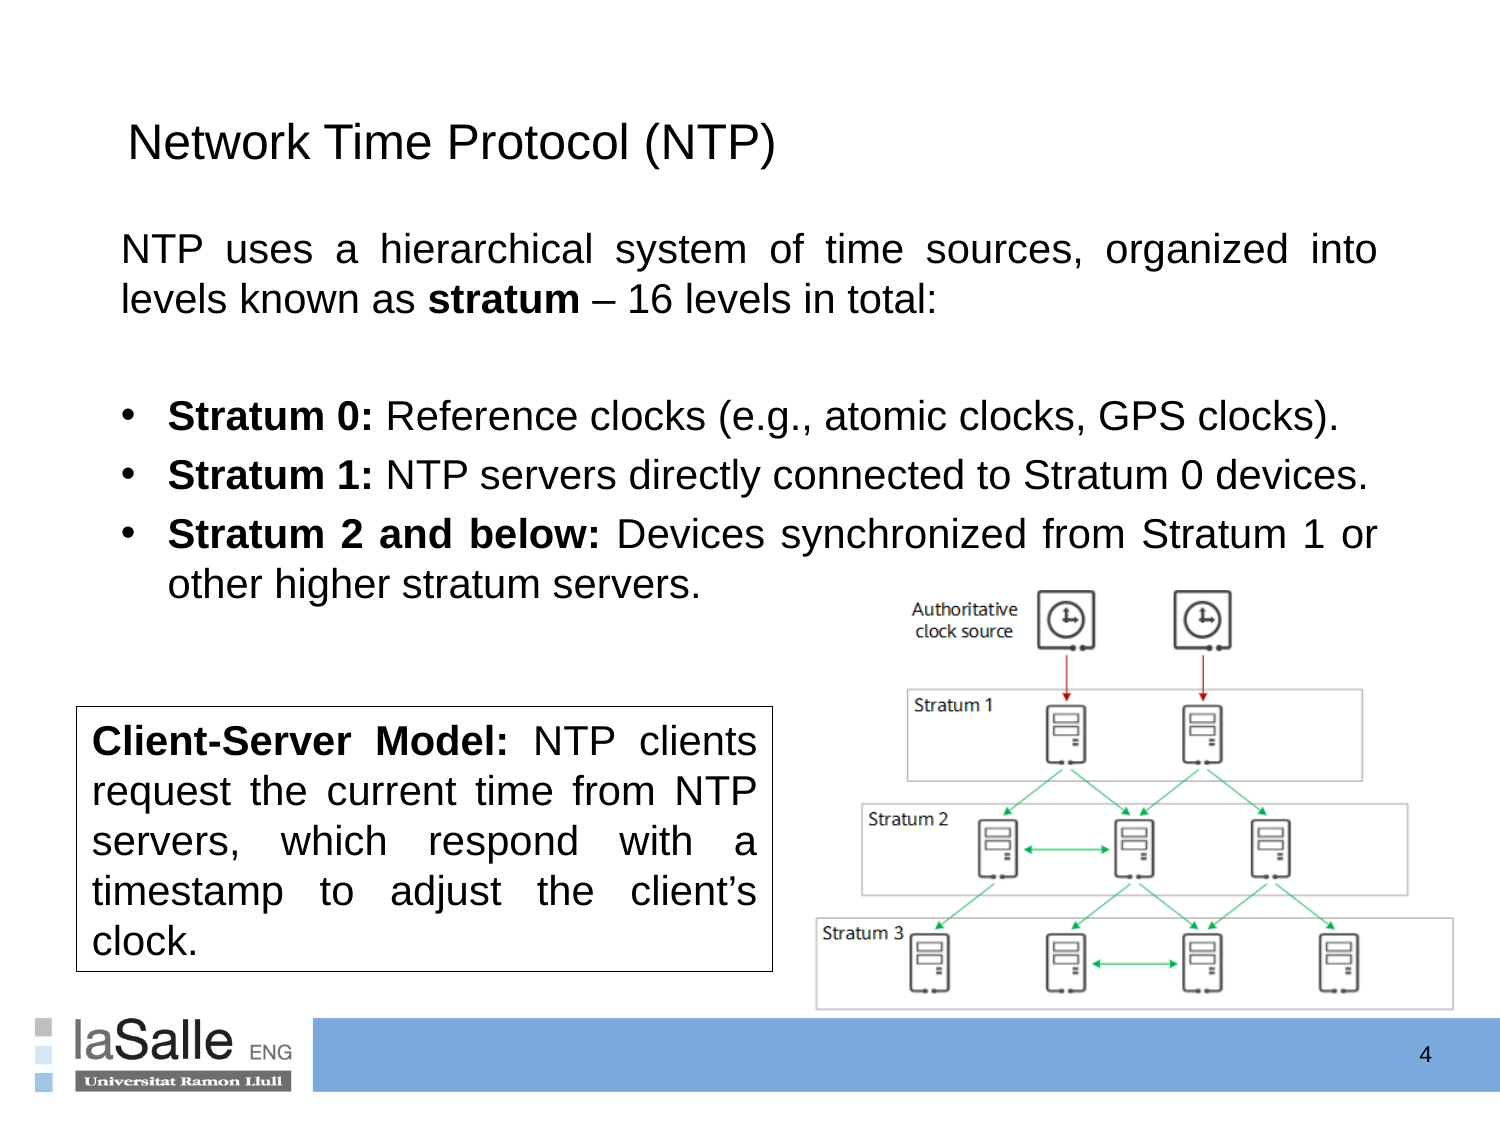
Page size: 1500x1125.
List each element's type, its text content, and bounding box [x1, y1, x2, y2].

text_box NTP uses a hierarchical system of time sources, organized into levels known as stratum – 16 levels in total: Stratum 0: Reference clocks (e.g., atomic clocks, GPS clocks). Stratum 1: NTP servers directly connected to Stratum 0 devices. Stratum 2 and below: Devices synchronized from Stratum 1 or other higher stratum servers. [106, 213, 1394, 615]
text_box Network Time Protocol (NTP) [112, 19, 1388, 213]
picture [0, 54, 1500, 1116]
text_box Client-Server Model: NTP clients request the current time from NTP servers, which respond with a timestamp to adjust the client’s clock.​ [76, 706, 773, 972]
